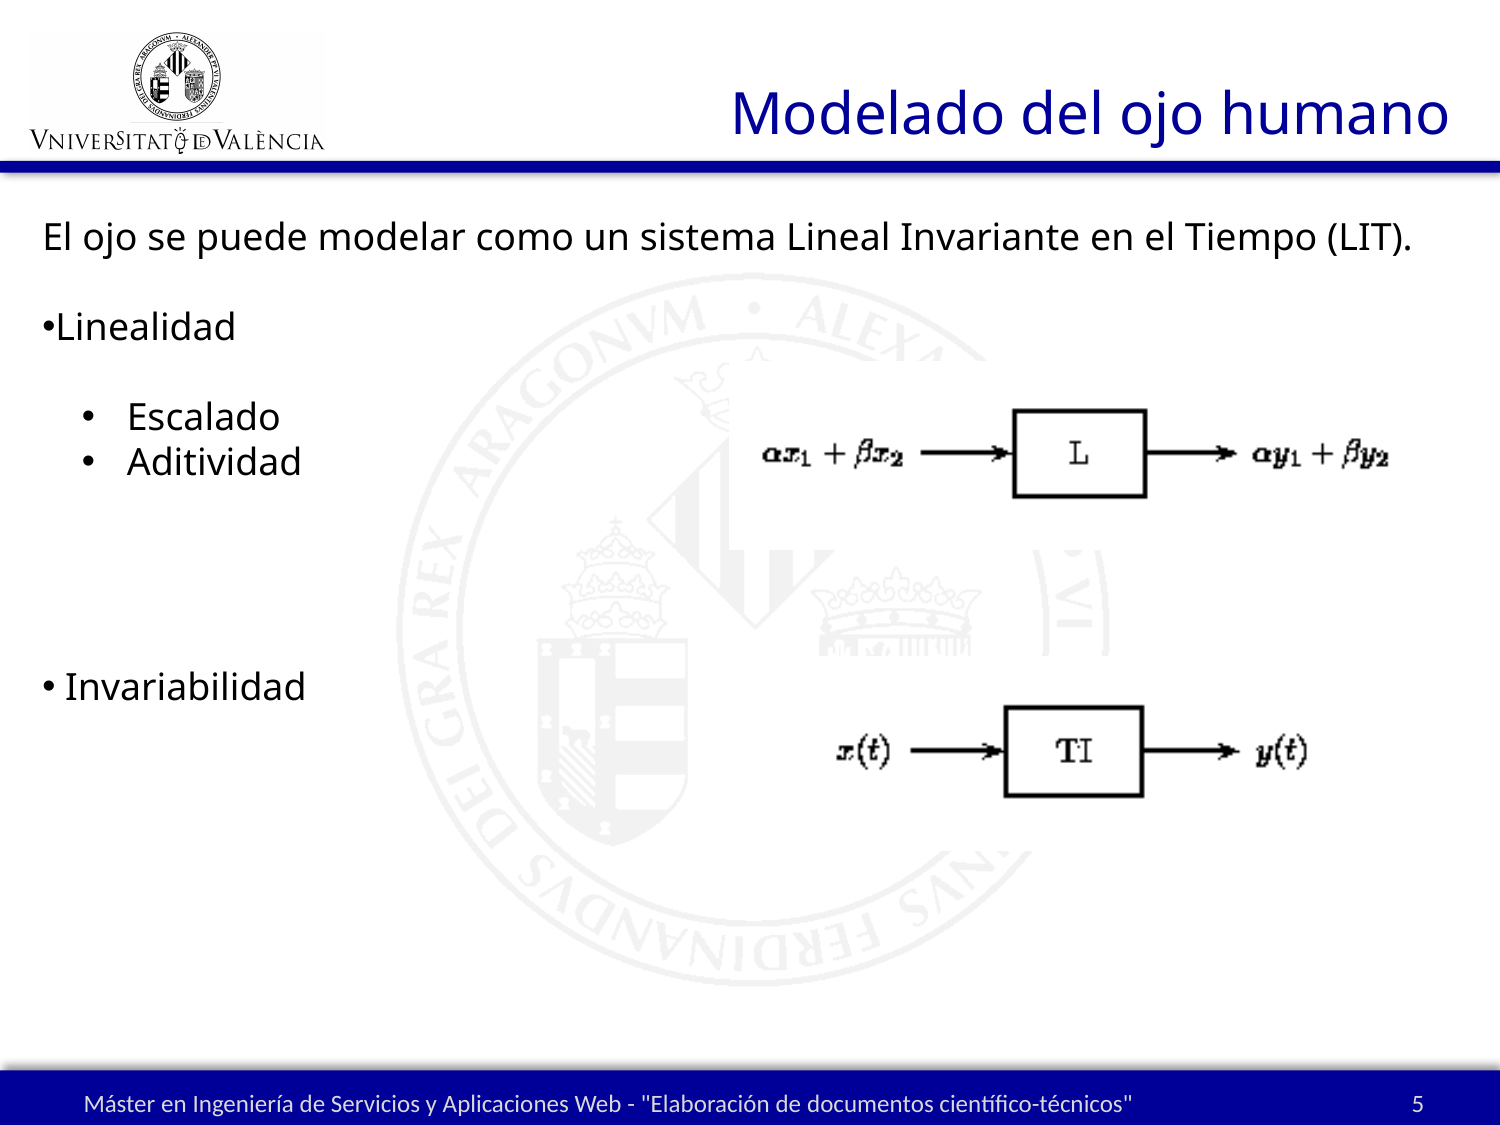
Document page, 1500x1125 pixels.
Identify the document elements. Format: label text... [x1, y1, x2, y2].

title Modelado del ojo humano [360, 16, 1466, 154]
picture [728, 361, 1432, 550]
picture [29, 30, 325, 154]
picture [366, 655, 1350, 994]
text_box El ojo se puede modelar como un sistema Lineal Invariante en el Tiempo (LIT). Linealidad Escalado Aditividad Invariabilidad [27, 205, 1474, 806]
slide_number 5 [1364, 1070, 1440, 1125]
footer Máster en Ingeniería de Servicios y Aplicaciones Web - "Elaboración de documentos científico-técnicos" [68, 1070, 1353, 1125]
